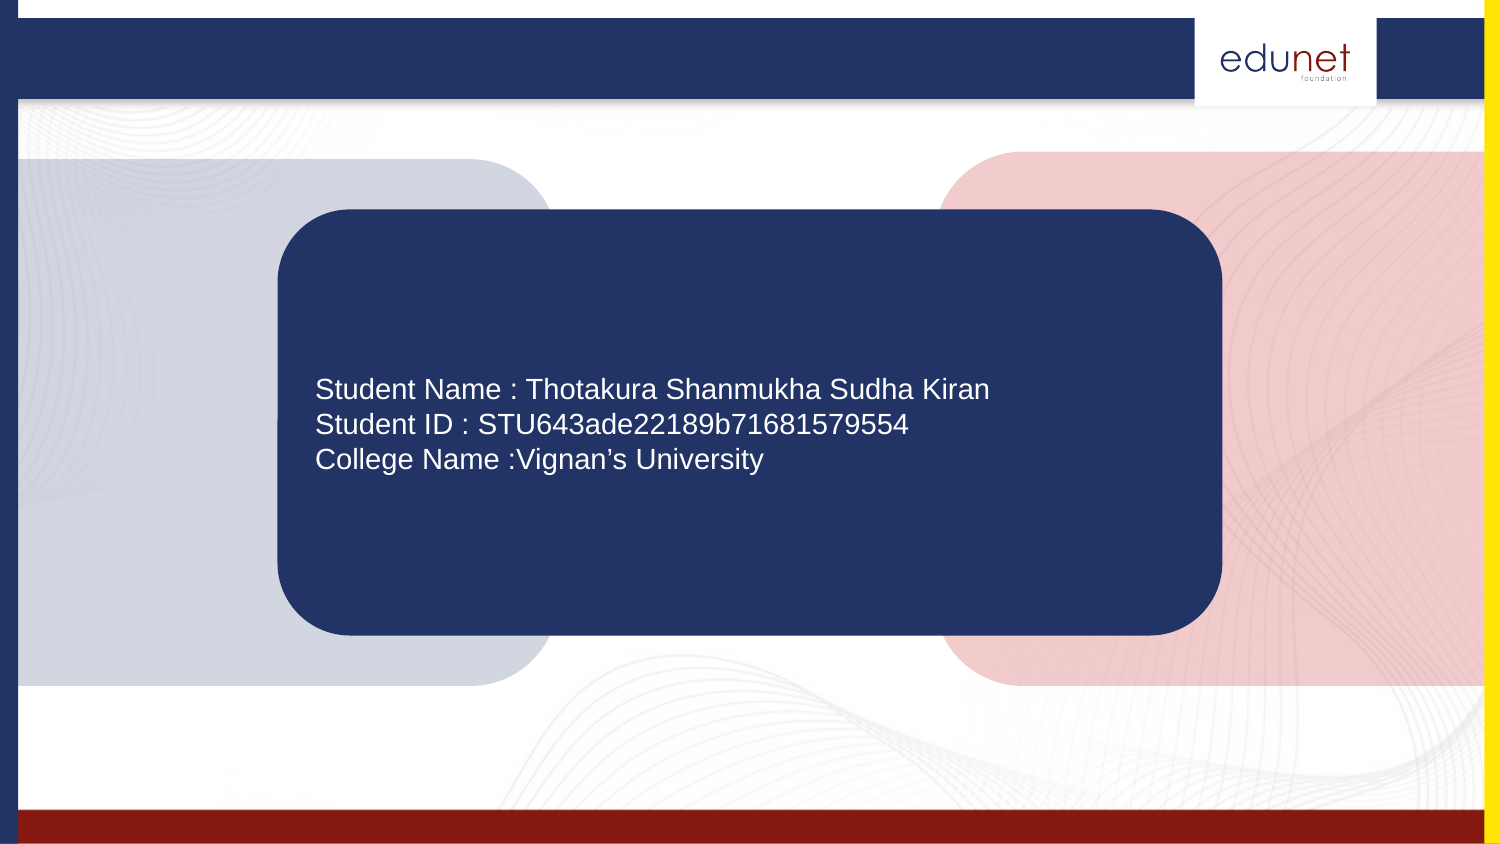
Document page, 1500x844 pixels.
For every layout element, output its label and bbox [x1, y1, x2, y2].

text_box [1482, 0, 1500, 844]
picture [1215, 38, 1356, 86]
text_box [0, 0, 20, 844]
picture [17, 107, 1485, 811]
